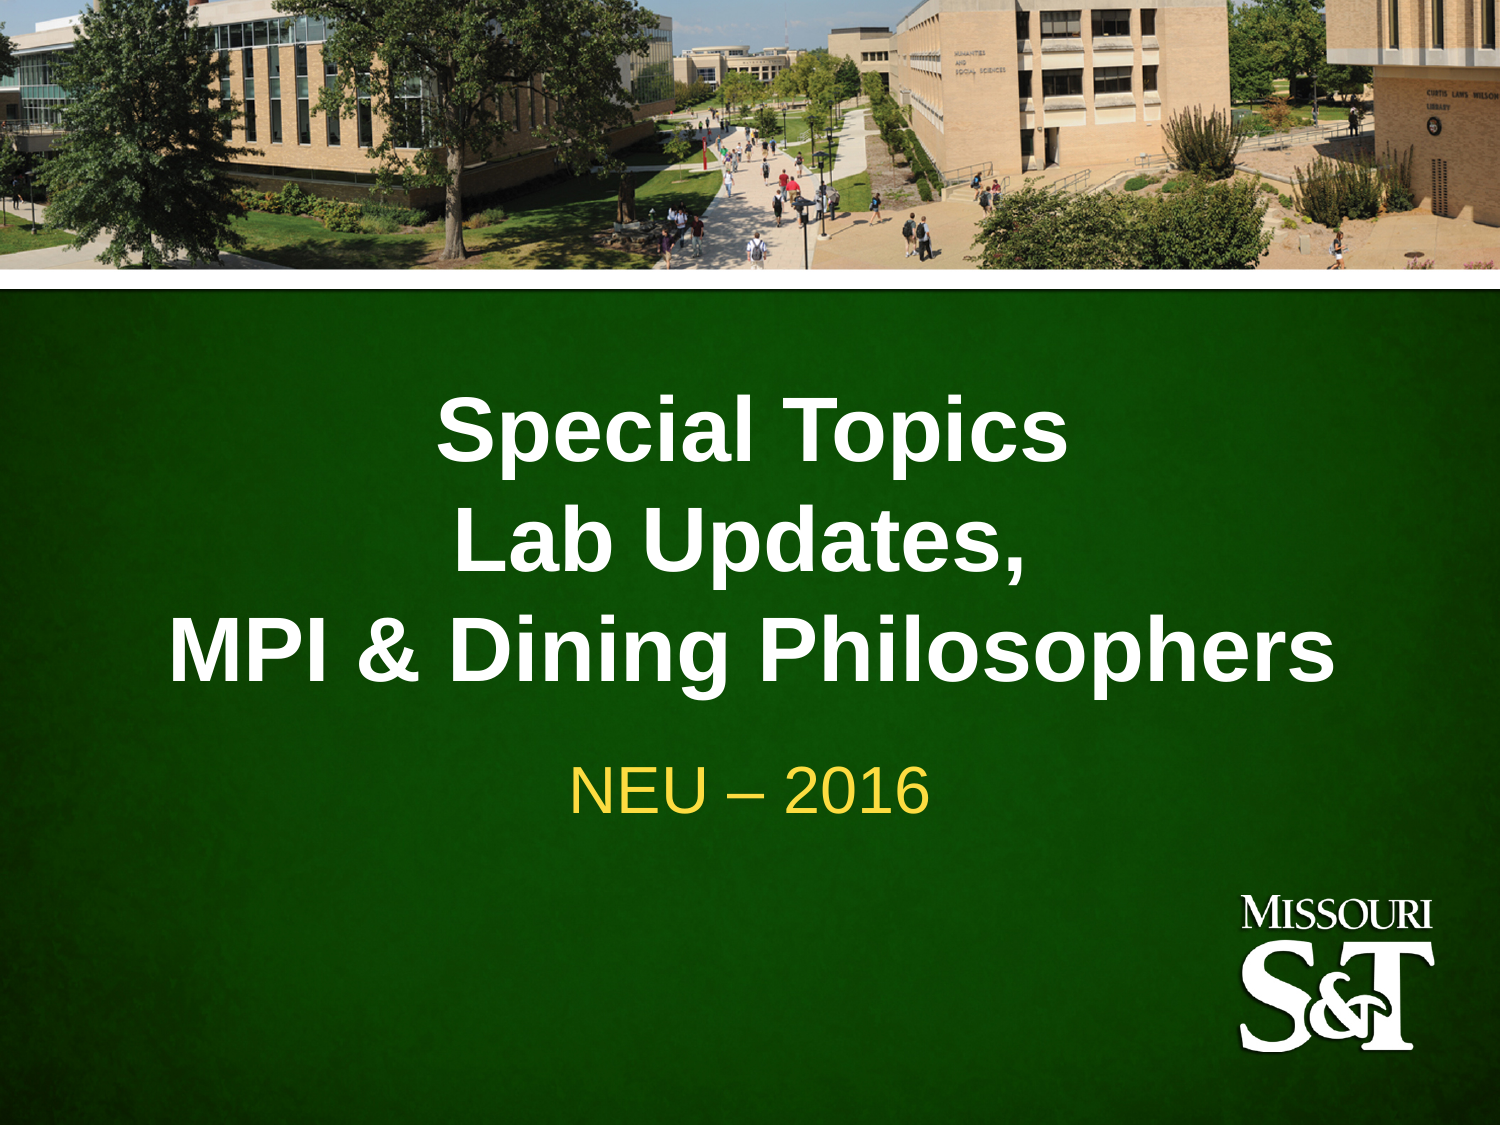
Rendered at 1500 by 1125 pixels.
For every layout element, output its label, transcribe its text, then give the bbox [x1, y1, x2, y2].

text_box NEU – 2016 [224, 739, 1275, 925]
text_box Special Topics Lab Updates, MPI & Dining Philosophers [86, 349, 1421, 721]
picture [0, 0, 1500, 1125]
